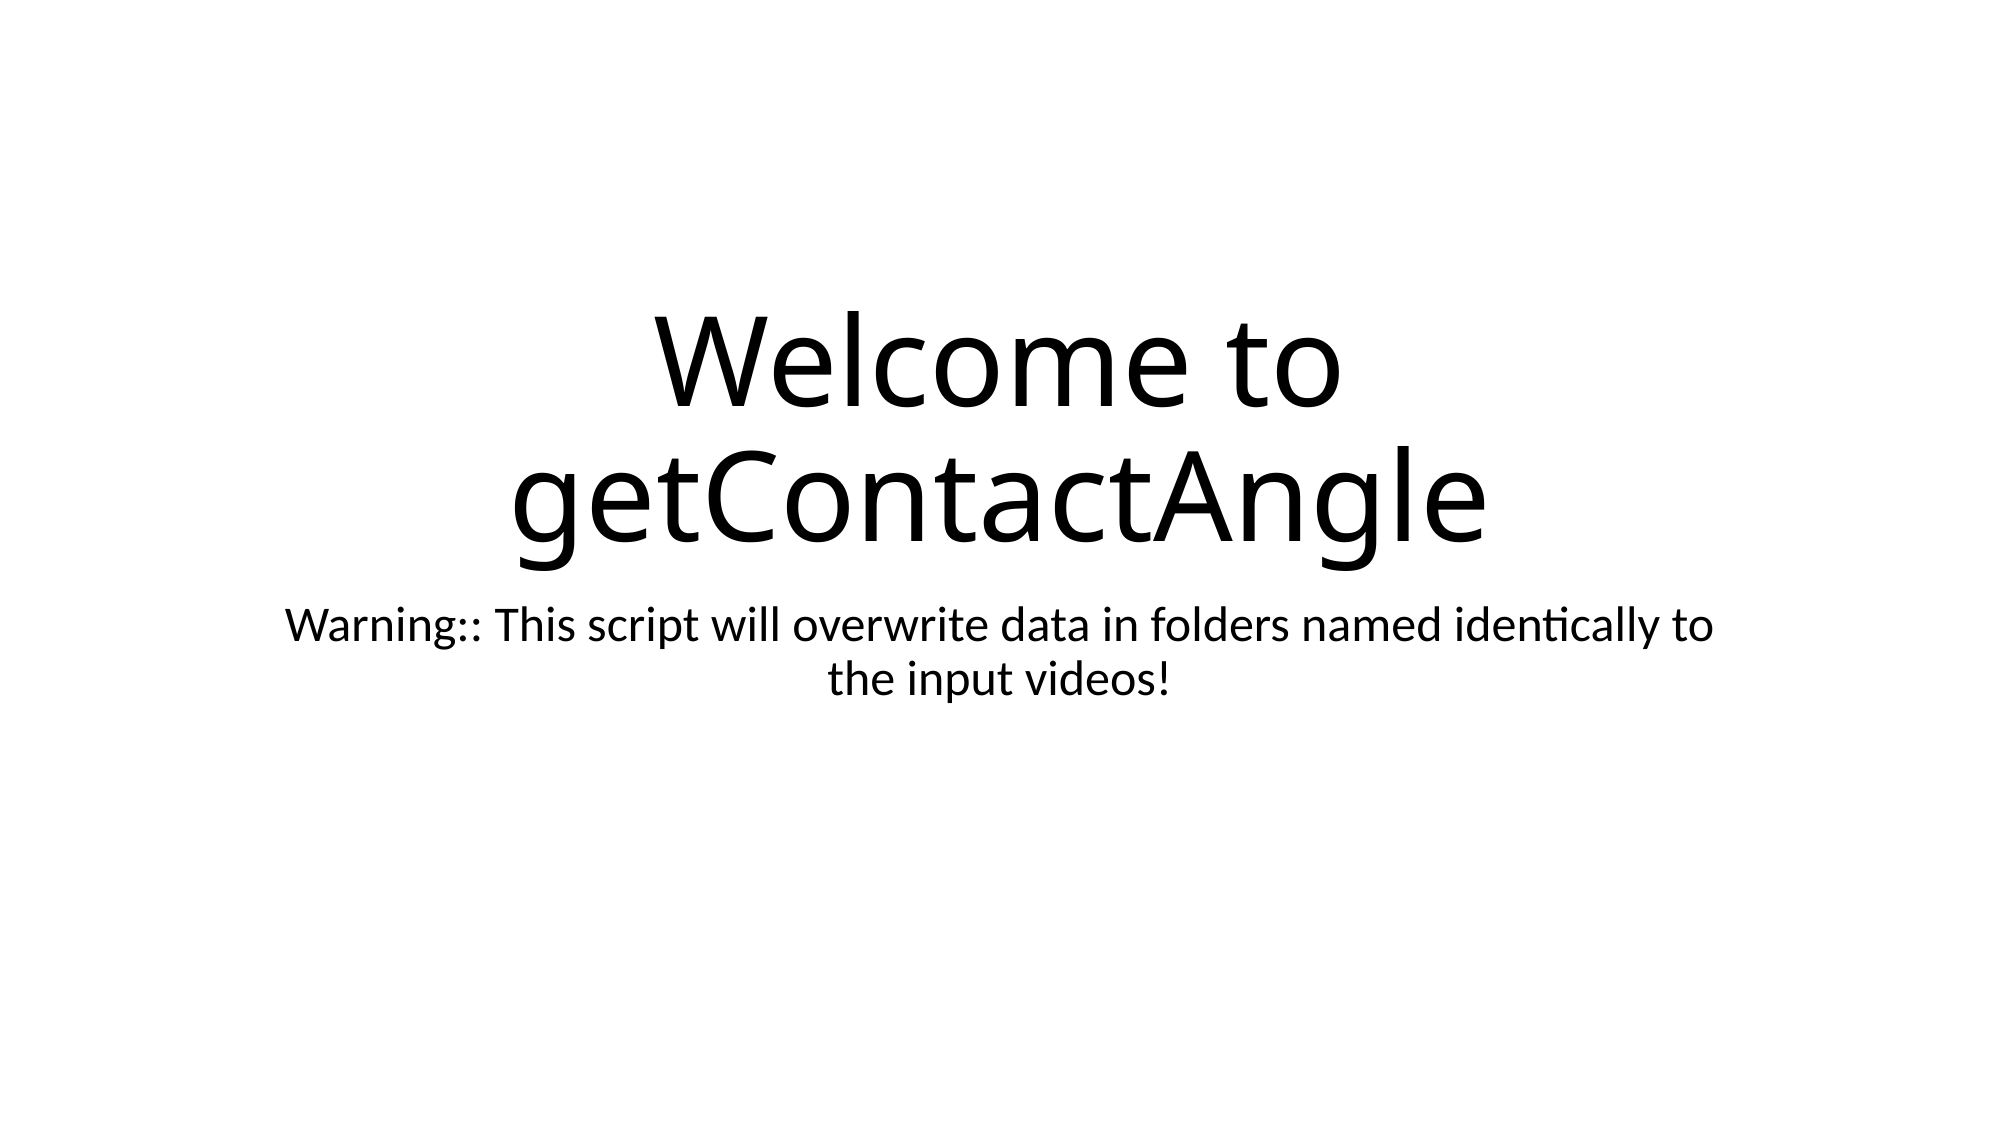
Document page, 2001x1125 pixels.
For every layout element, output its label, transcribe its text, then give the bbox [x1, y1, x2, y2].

subtitle Warning:: This script will overwrite data in folders named identically to the input videos! [249, 590, 1750, 863]
title Welcome to getContactAngle [249, 184, 1750, 576]
